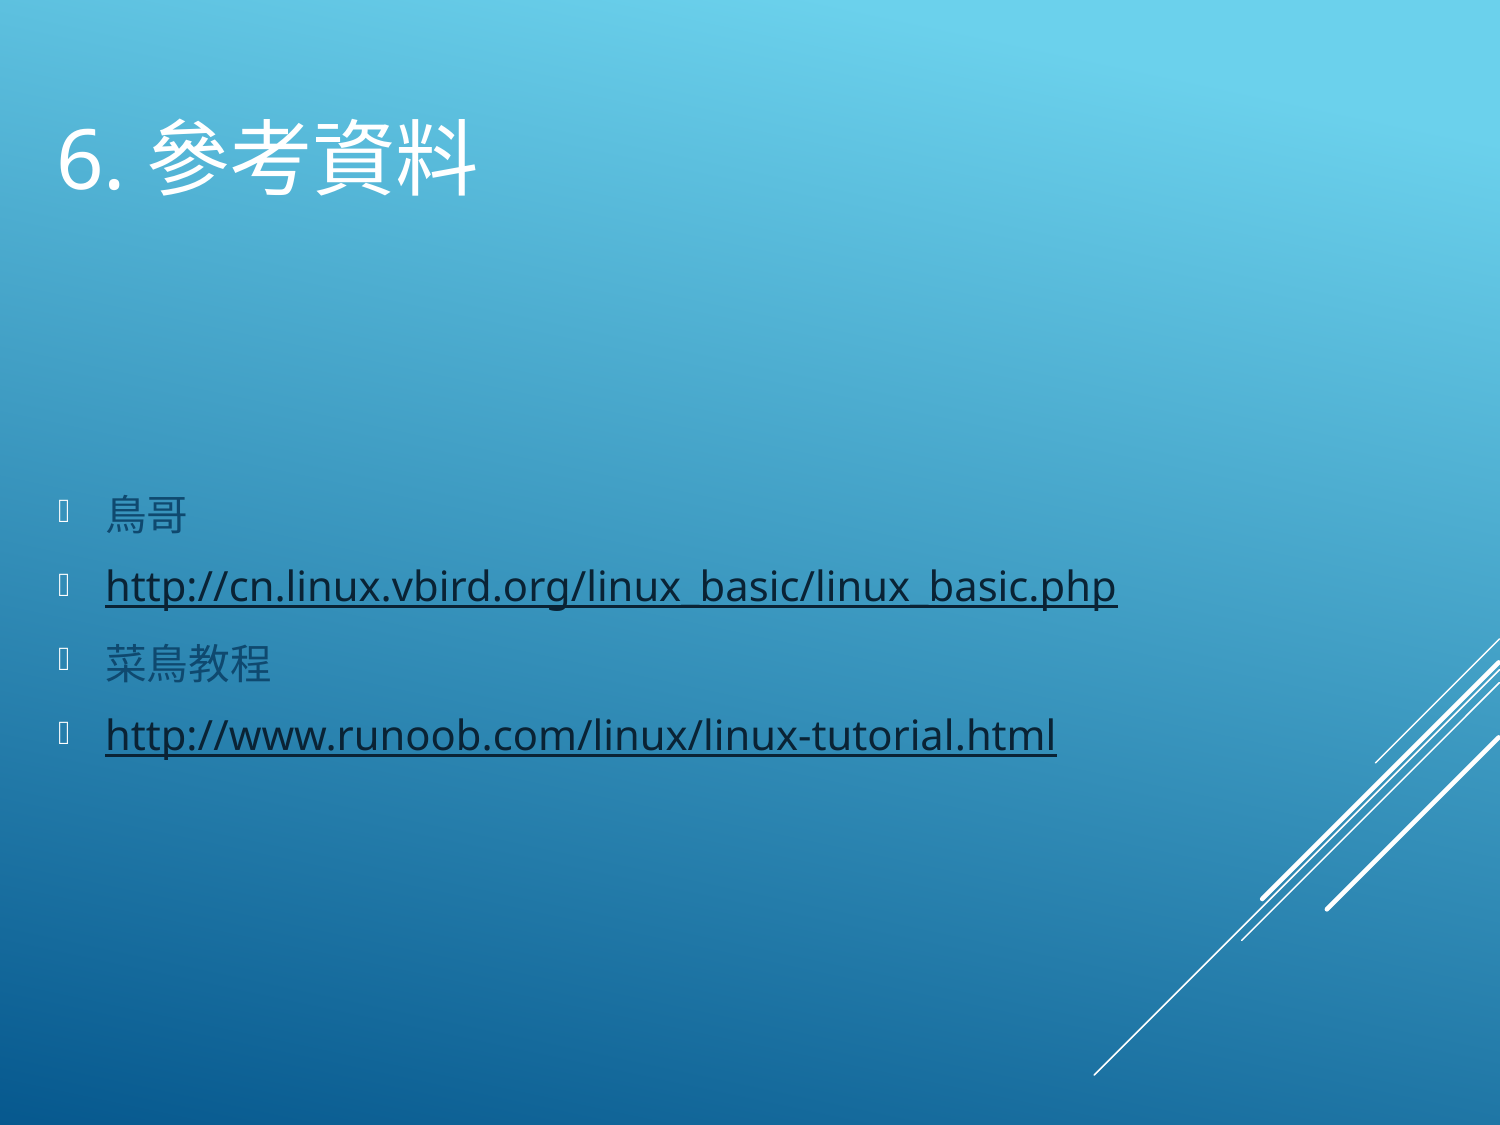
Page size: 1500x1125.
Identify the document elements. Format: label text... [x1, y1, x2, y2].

list 鳥哥 http://cn.linux.vbird.org/linux_basic/linux_basic.php 菜鳥教程 http://www.runoob.com/linux/linux-tutorial.html [43, 231, 1483, 1094]
title 6.參考資料 [41, 30, 1117, 281]
